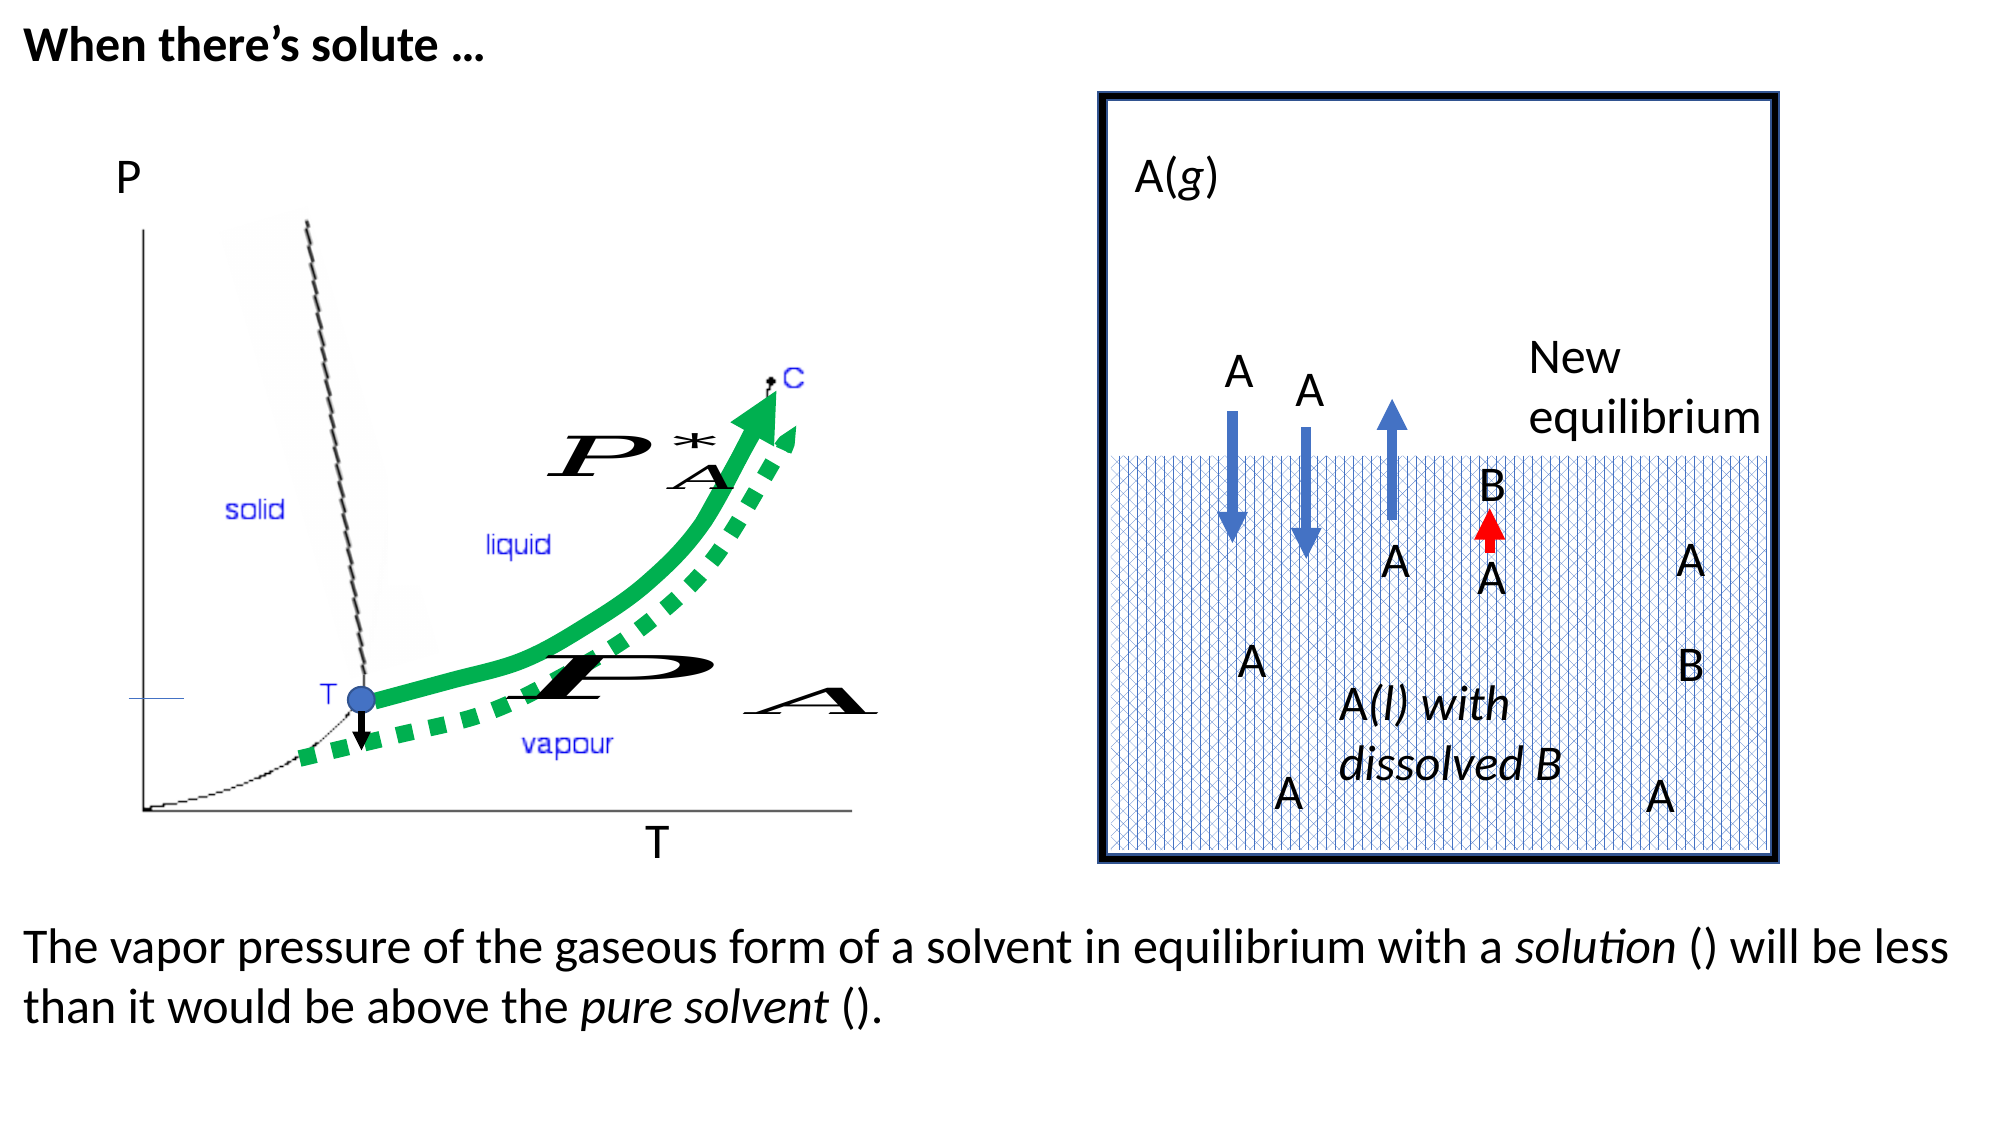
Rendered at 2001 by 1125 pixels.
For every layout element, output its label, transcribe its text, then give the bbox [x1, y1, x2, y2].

text_box When there’s solute … [8, 4, 1038, 79]
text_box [1098, 91, 1851, 863]
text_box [85, 117, 895, 908]
